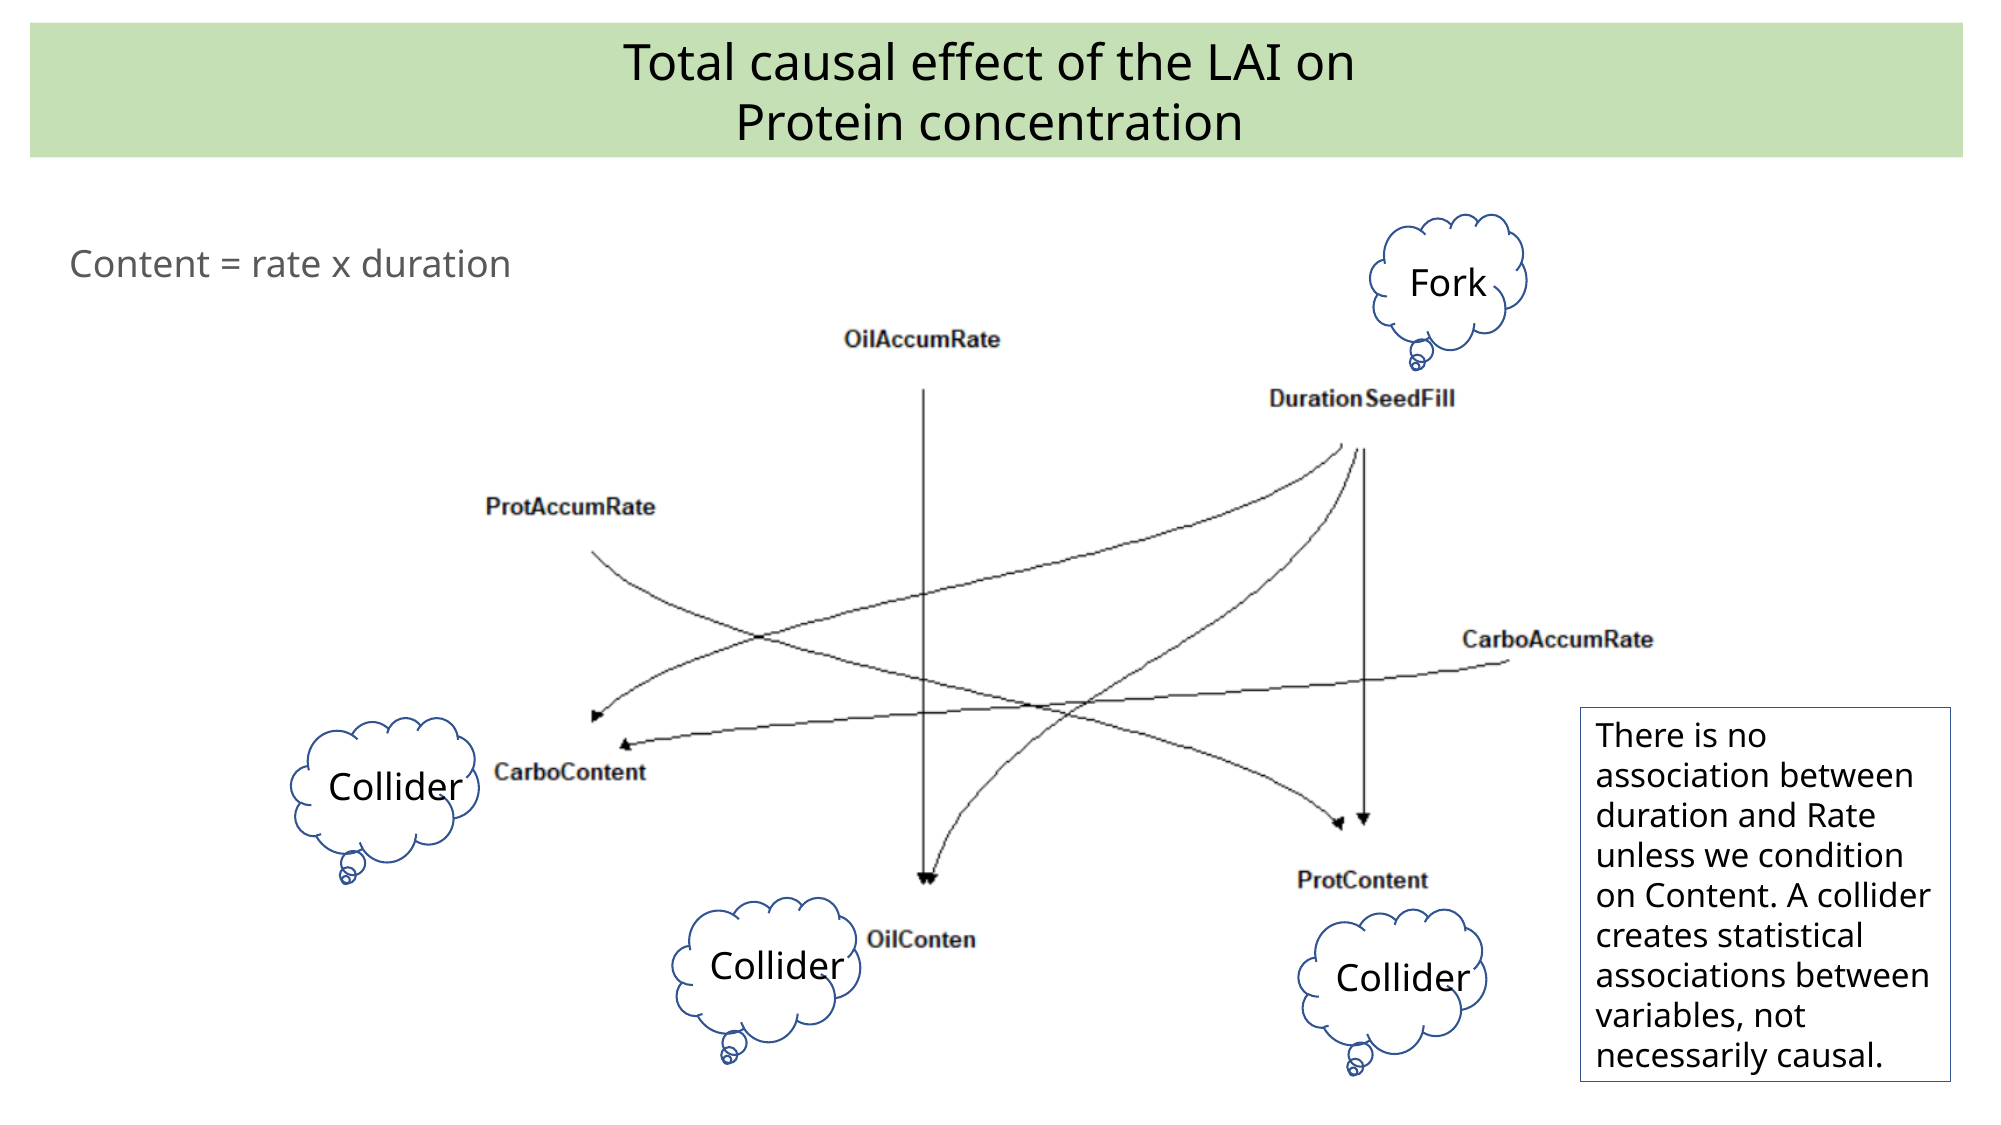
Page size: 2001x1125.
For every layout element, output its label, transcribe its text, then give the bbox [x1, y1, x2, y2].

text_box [291, 214, 1673, 1054]
text_box Total causal effect of the LAI on Protein concentration [30, 22, 1963, 158]
text_box There is no association between duration and Rate unless we condition on Content. A collider creates statistical associations between variables, not necessarily causal. [1580, 707, 1951, 1082]
text_box Content = rate x duration [54, 232, 291, 293]
